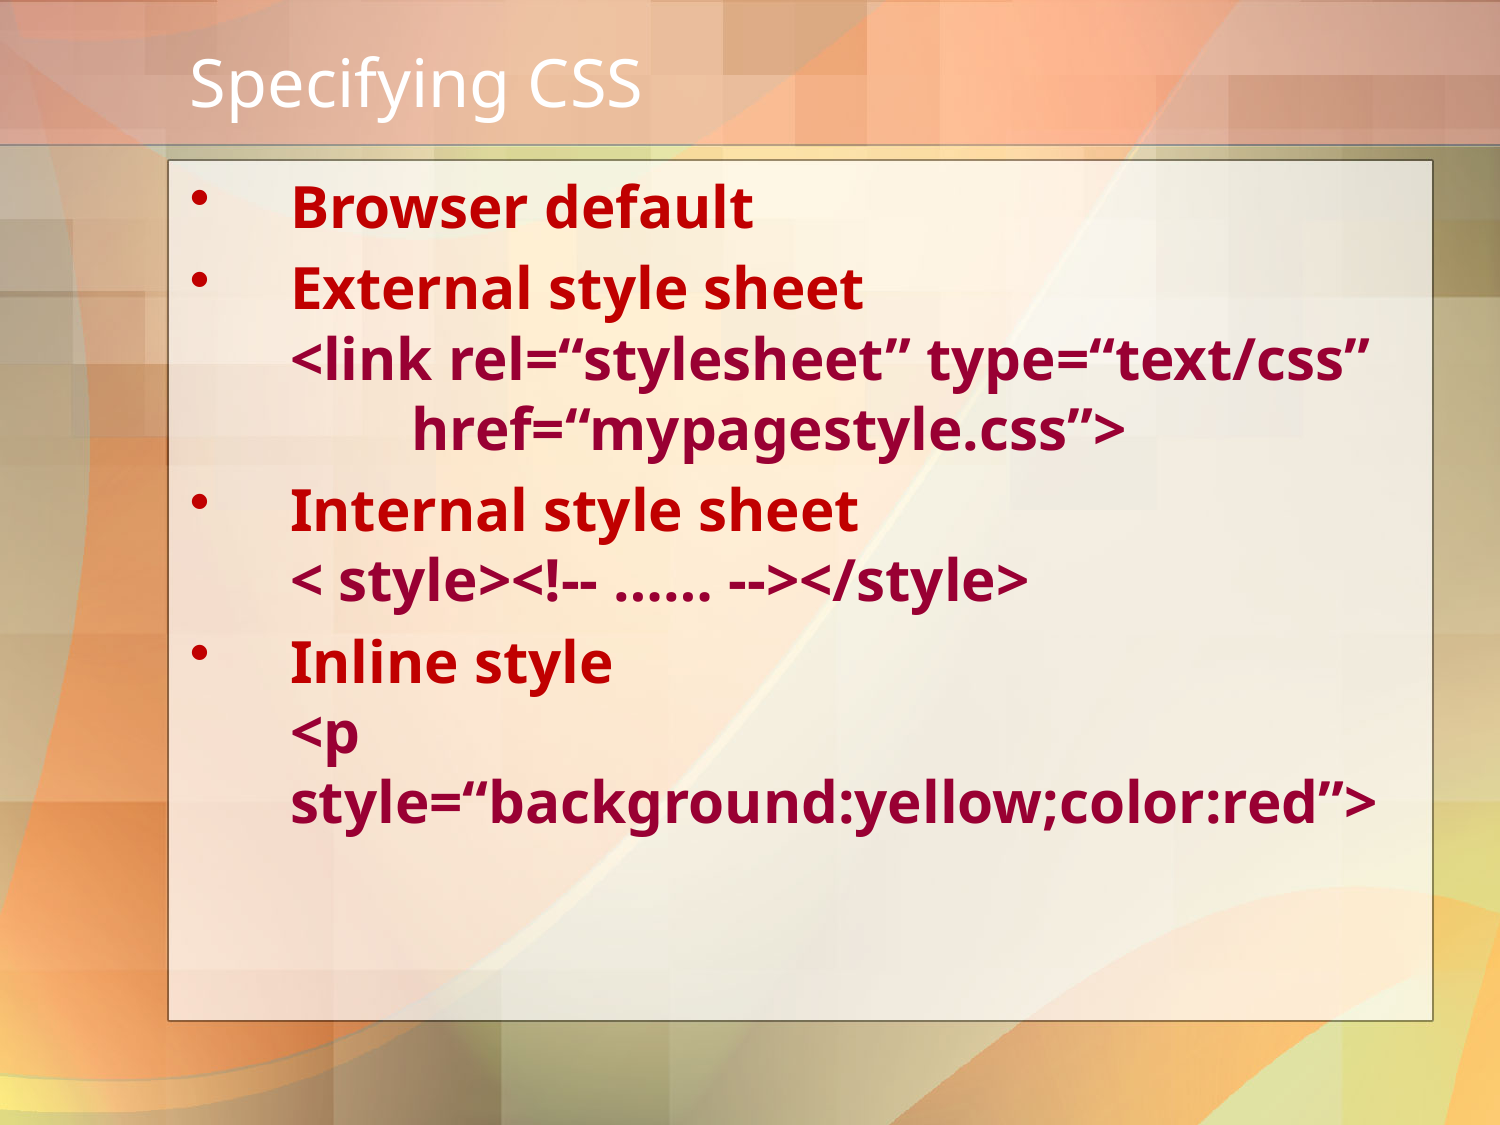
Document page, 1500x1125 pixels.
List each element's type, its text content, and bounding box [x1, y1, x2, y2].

title Specifying CSS [174, 24, 1351, 138]
list Browser default External style sheet <link rel=“stylesheet” type=“text/css” href=“mypagestyle.css”> Internal style sheet < style><!-- …… --></style> Inline style <p style=“background:yellow;color:red”> [174, 162, 1438, 1026]
picture [0, 0, 1500, 1125]
